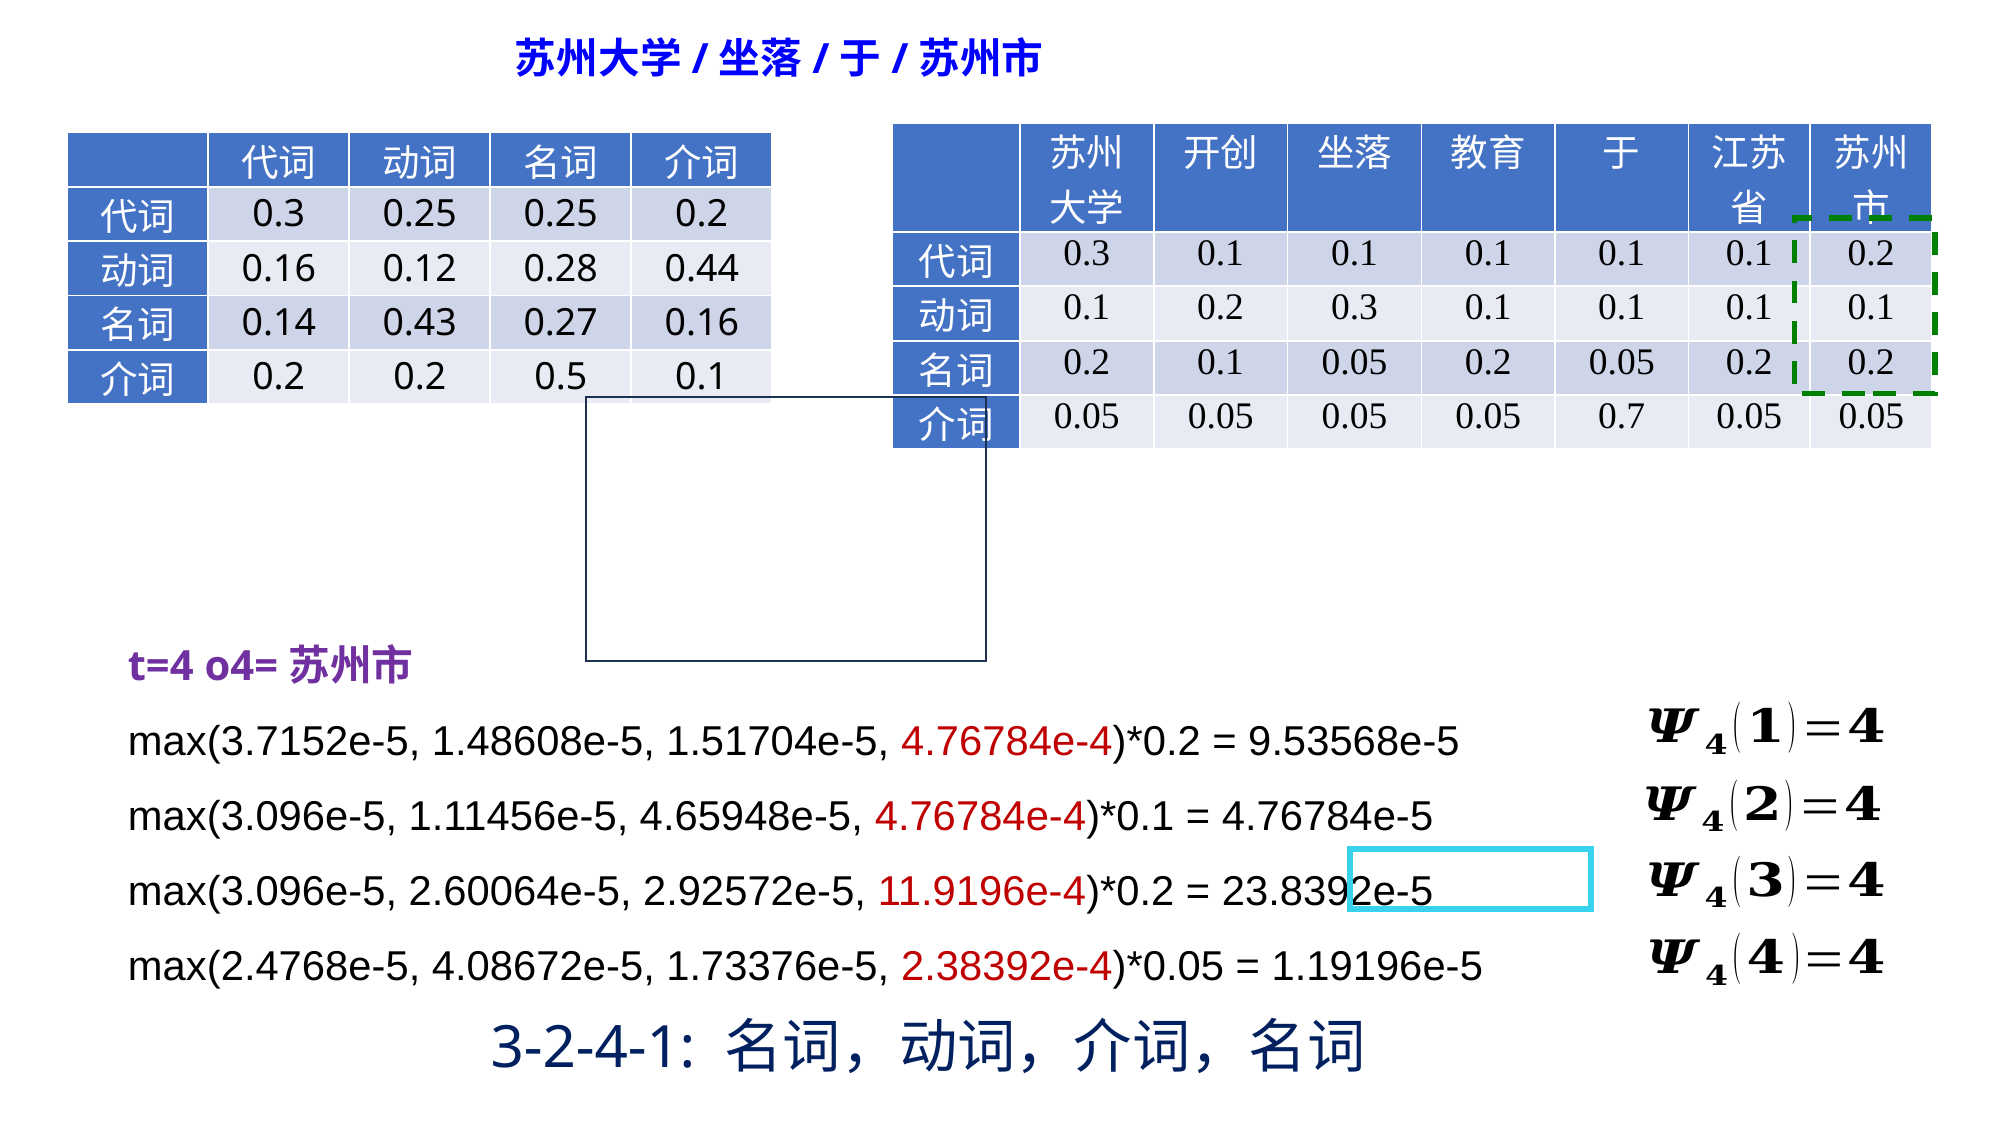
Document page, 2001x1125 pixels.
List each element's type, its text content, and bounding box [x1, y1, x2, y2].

text_box 苏州大学/坐落/于/苏州市 [499, 24, 1104, 90]
table_cell 0.7 [1556, 396, 1688, 448]
table_cell 0.2 [1021, 342, 1153, 394]
table_cell 0.44 [632, 242, 771, 295]
table_cell 0.05 [1288, 342, 1421, 394]
table_cell 0.25 [350, 188, 489, 240]
table_cell 0.05 [1689, 396, 1809, 448]
table_cell 0.16 [209, 242, 348, 295]
table_cell 0.2 [1422, 342, 1554, 394]
table_cell 0.1 [1689, 287, 1794, 340]
table_cell 0.1 [1288, 233, 1421, 285]
table_cell 0.1 [1422, 287, 1554, 340]
table_header 开创 [1155, 124, 1287, 231]
table_cell 0.1 [1155, 233, 1287, 285]
table_cell 0.05 [1155, 396, 1287, 448]
table_cell 0.05 [1288, 396, 1421, 448]
table_cell 0.2 [1689, 342, 1794, 394]
table_cell 0.2 [1155, 287, 1287, 340]
table_header 教育 [1422, 124, 1554, 231]
table_header [893, 124, 1019, 231]
table_cell 0.14 [209, 296, 348, 349]
table_cell 0.1 [1556, 233, 1688, 285]
table_header 介词 [632, 133, 771, 186]
text_box [1793, 217, 1936, 394]
table_cell 0.1 [1689, 233, 1794, 285]
table_cell 0.1 [632, 351, 771, 393]
table_cell 0.43 [350, 296, 489, 349]
table_cell 0.05 [1021, 396, 1153, 448]
table_header 于 [1556, 124, 1688, 231]
table_cell 代词 [893, 233, 1019, 285]
table_cell 0.27 [491, 296, 630, 349]
table_cell 0.3 [1288, 287, 1421, 340]
table_cell 介词 [68, 351, 207, 403]
table_header 江苏省 [1689, 124, 1809, 231]
text_box [1349, 848, 1592, 910]
table_header 名词 [491, 133, 630, 186]
table_cell 0.1 [1155, 342, 1287, 394]
table_cell 0.2 [209, 351, 348, 403]
table_cell 0.3 [1021, 233, 1153, 285]
table_cell 0.28 [491, 242, 630, 295]
table_cell 名词 [893, 342, 1019, 394]
table_cell 0.16 [632, 296, 771, 349]
table_header 苏州市 [1811, 124, 1931, 217]
table_cell 0.1 [1556, 287, 1688, 340]
table_header [68, 133, 207, 186]
table_cell 0.05 [1422, 396, 1554, 448]
table_header 苏州大学 [1021, 124, 1153, 231]
table_cell 0.1 [1422, 233, 1554, 285]
table_cell 0.05 [1811, 396, 1931, 448]
table_cell 0.5 [491, 351, 630, 403]
table_header 动词 [350, 133, 489, 186]
table_cell 0.05 [1556, 342, 1688, 394]
table_cell 动词 [68, 242, 207, 295]
table_cell 0.2 [632, 188, 771, 240]
table_cell 动词 [893, 287, 1019, 340]
table_cell 0.12 [350, 242, 489, 295]
table_cell 名词 [68, 296, 207, 349]
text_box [585, 393, 986, 661]
table_cell 0.1 [1021, 287, 1153, 340]
table_cell 0.3 [209, 188, 348, 240]
table_header 坐落 [1288, 124, 1421, 231]
table_cell 0.2 [350, 351, 489, 403]
table_cell 介词 [987, 396, 1019, 448]
table_header 代词 [209, 133, 348, 186]
text_box 3-2-4-1: 名词，动词，介词，名词 [475, 1001, 1428, 1087]
table_cell 代词 [68, 188, 207, 240]
table_cell 0.25 [491, 188, 630, 240]
